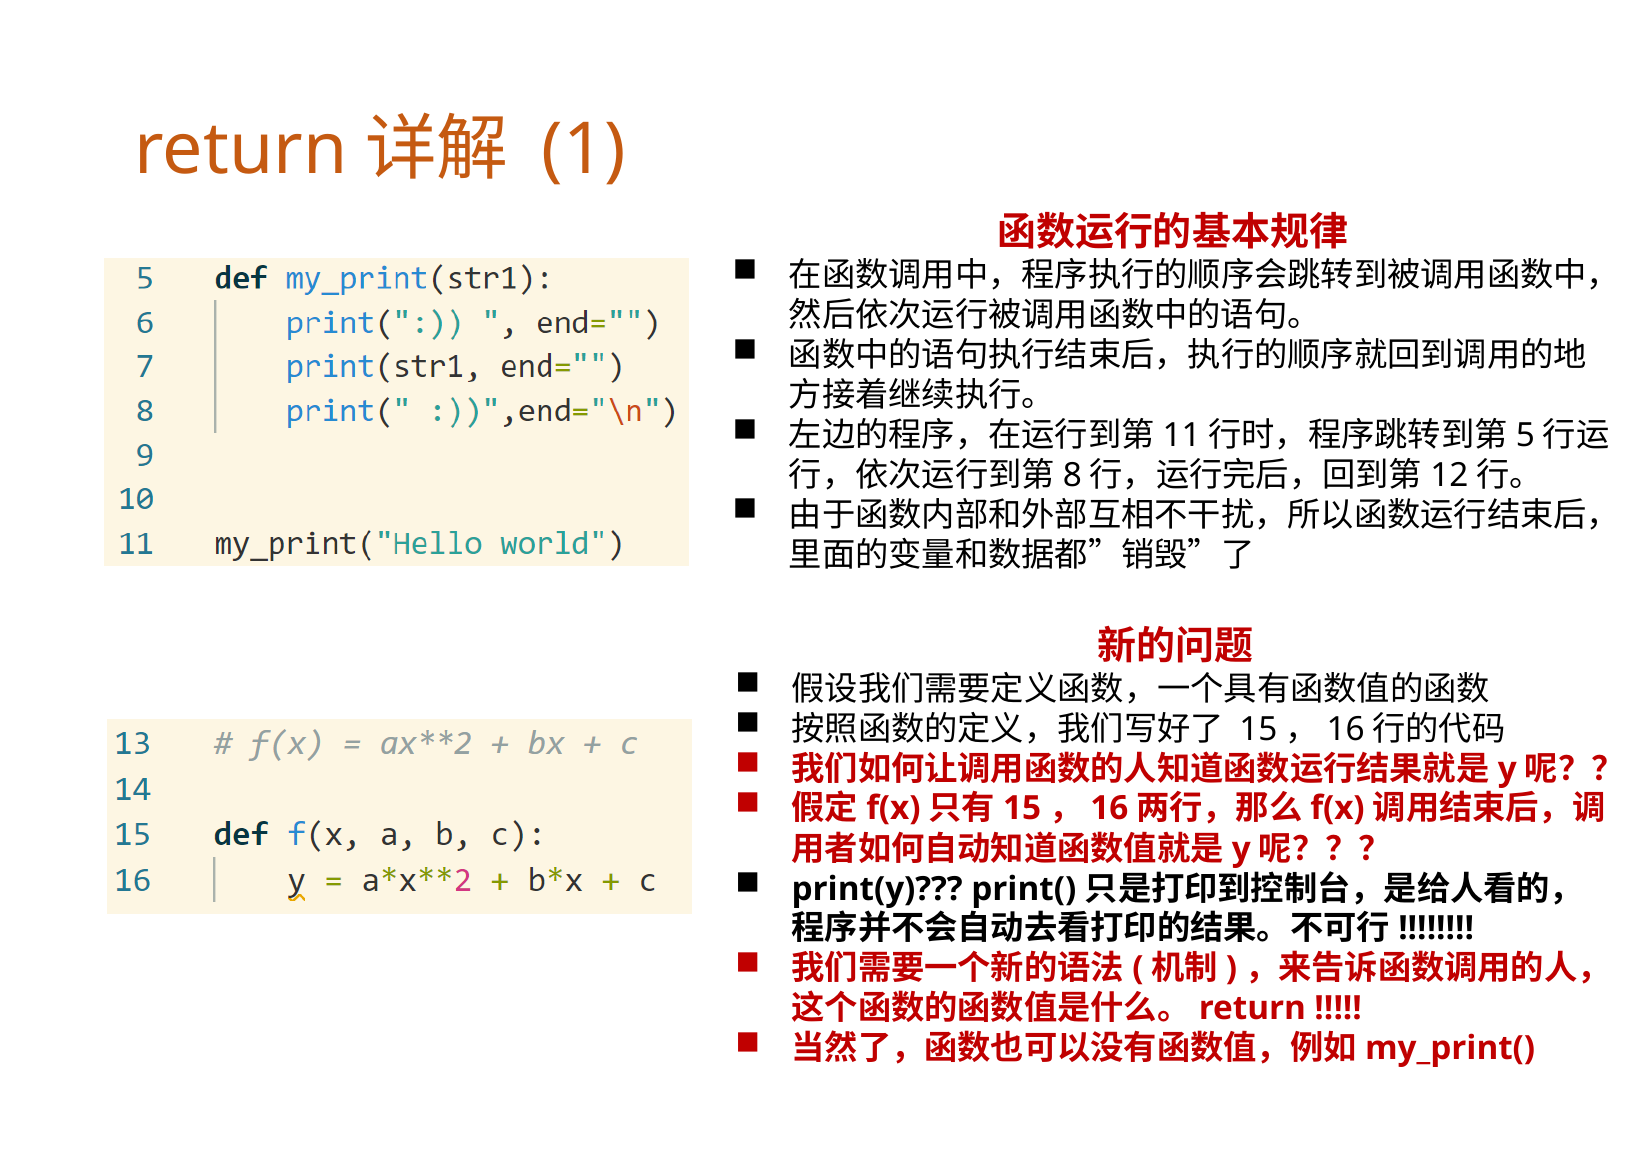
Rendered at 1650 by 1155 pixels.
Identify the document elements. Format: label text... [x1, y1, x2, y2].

picture [107, 719, 692, 914]
text_box 函数运行的基本规律 在函数调用中，程序执行的顺序会跳转到被调用函数中，然后依次运行被调用函数中的语句。 函数中的语句执行结束后，执行的顺序就回到调用的地方接着继续执行。 左边的程序，在运行到第11行时，程序跳转到第5行运行，依次运行到第8行，运行完后，回到第12行。 由于函数内部和外部互相不干扰，所以函数运行结束后，里面的变量和数据都”销毁”了 [717, 199, 1628, 581]
text_box return详解 (1) [120, 94, 660, 196]
picture [104, 258, 689, 567]
